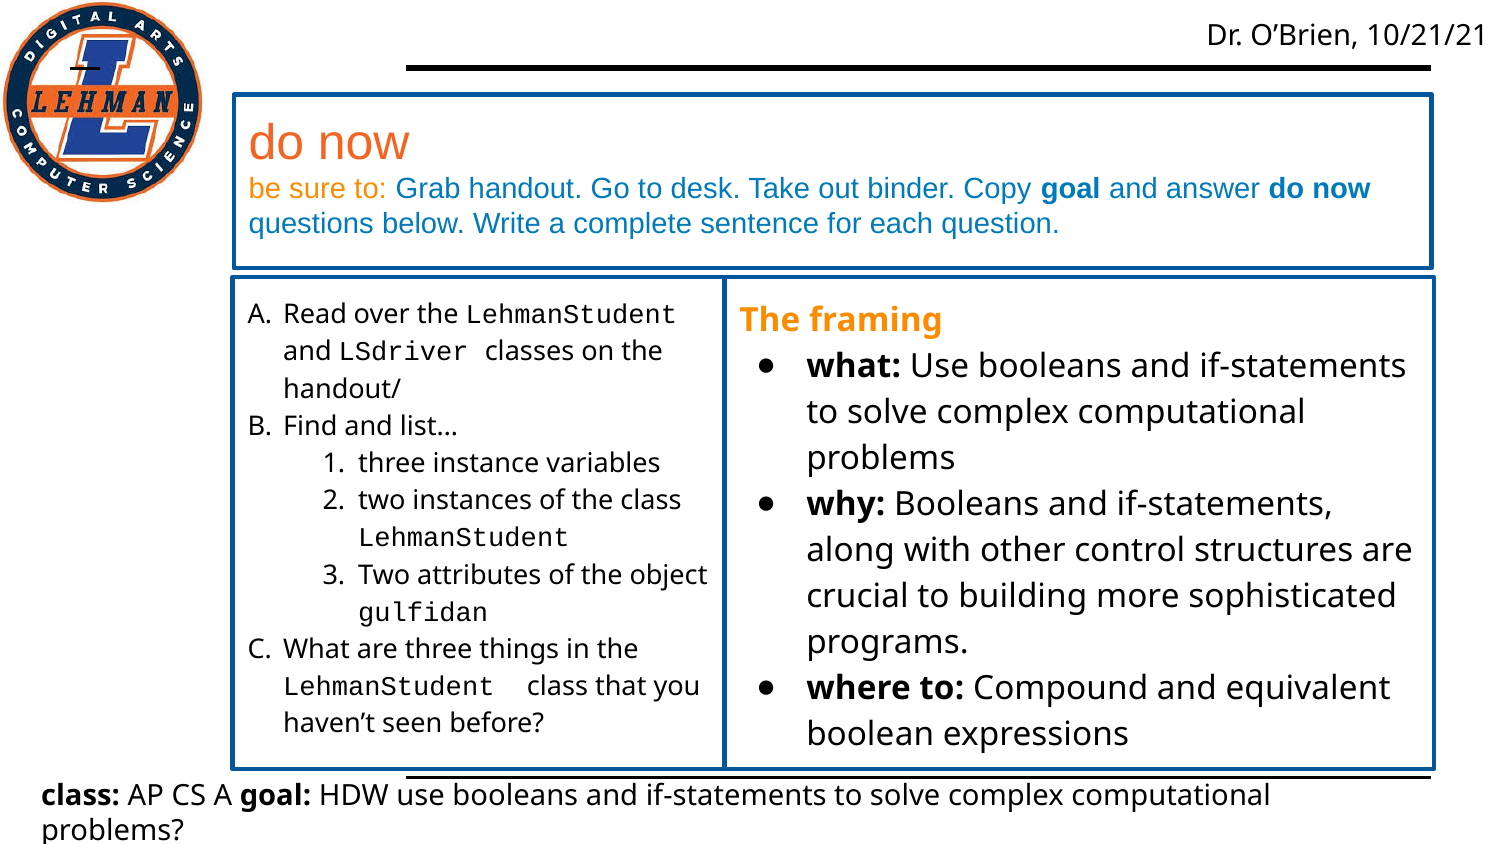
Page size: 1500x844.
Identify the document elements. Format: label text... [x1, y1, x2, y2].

title do now be sure to: Grab handout. Go to desk. Take out binder. Copy goal and answer do now questions below. Write a complete sentence for each question. [233, 93, 1433, 269]
text_box The framing what: Use booleans and if-statements to solve complex computational problems why: Booleans and if-statements, along with other control structures are crucial to building more sophisticated programs. where to: Compound and equivalent boolean expressions [724, 276, 1434, 770]
text_box Read over the LehmanStudent and LSdriver classes on the handout/ Find and list… three instance variables two instances of the class LehmanStudent Two attributes of the object gulfidan What are three things in the LehmanStudent class that you haven’t seen before? [232, 276, 724, 770]
picture [0, 0, 204, 204]
